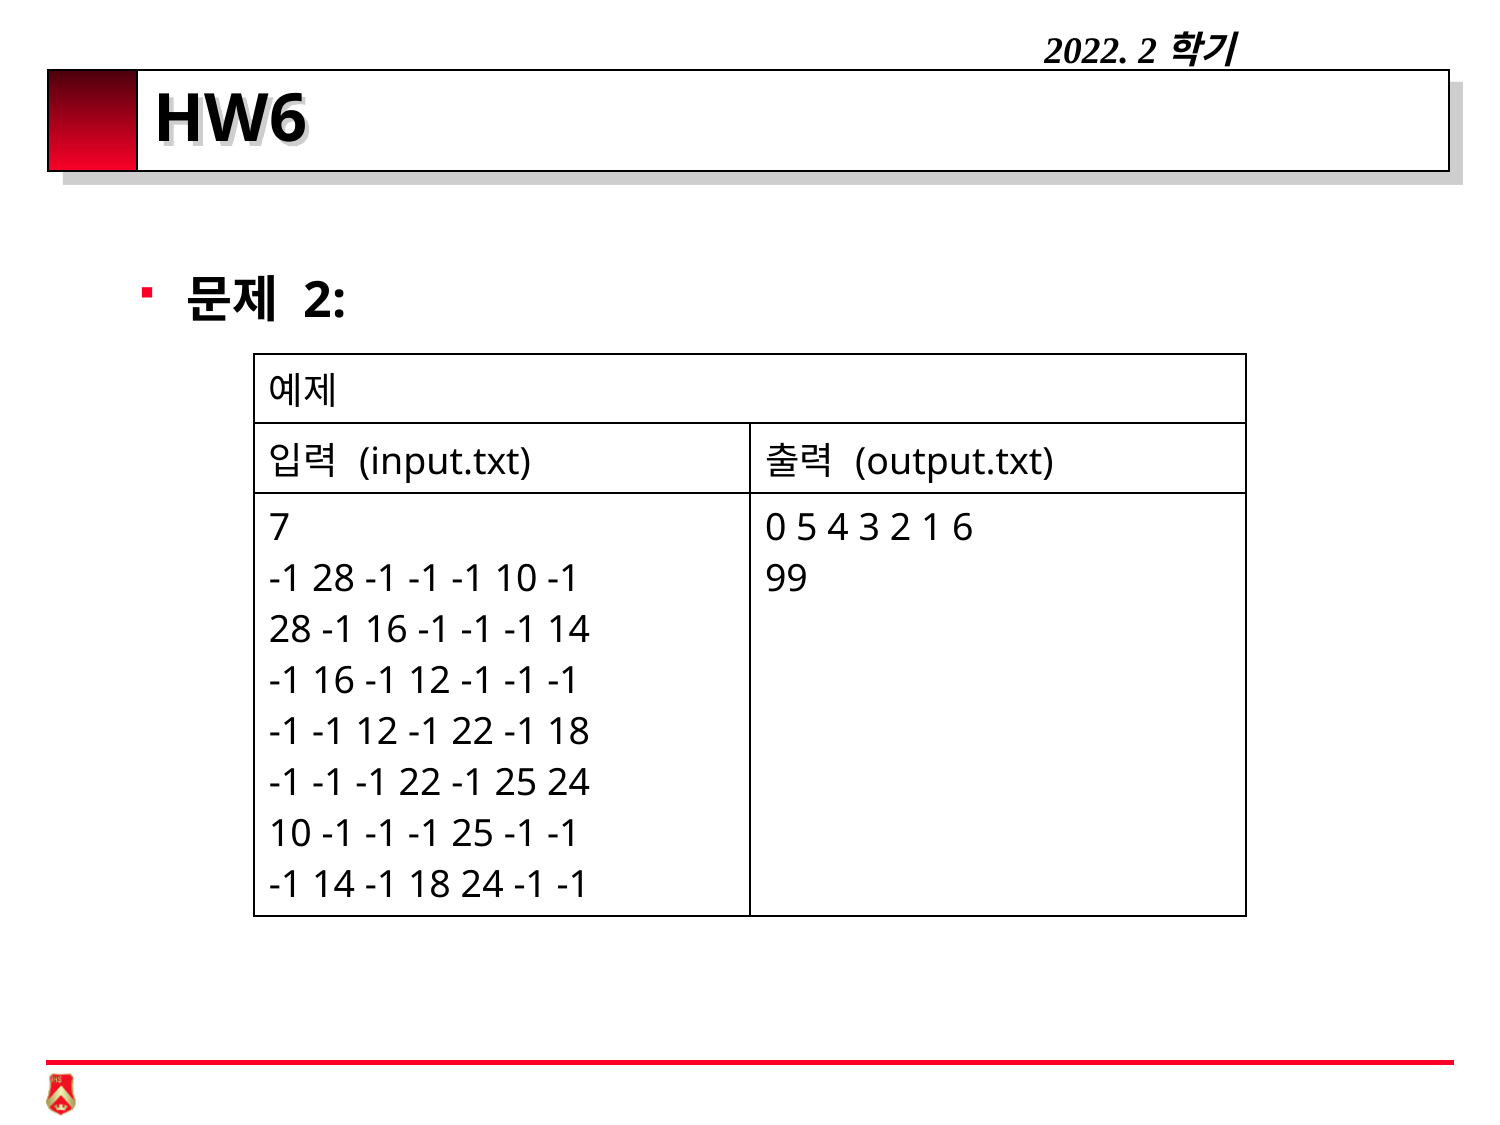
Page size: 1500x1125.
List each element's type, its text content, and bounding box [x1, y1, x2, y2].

table_cell 7 -1 28 -1 -1 -1 10 -1 28 -1 16 -1 -1 -1 14 -1 16 -1 12 -1 -1 -1 -1 -1 12 -1 22 -1 18 -1 -1 -1 22 -1 25 24 10 -1 -1 -1 25 -1 -1 -1 14 -1 18 24 -1 -1 [255, 494, 749, 915]
table_cell 0 5 4 3 2 1 6 99 [751, 494, 1245, 915]
table_header 예제 [255, 355, 1245, 422]
picture [44, 1068, 80, 1119]
title HW6 [138, 65, 1455, 179]
table_cell 출력 (output.txt) [751, 424, 1245, 492]
table_cell 입력 (input.txt) [255, 424, 749, 492]
list 문제 2: [123, 184, 1440, 1048]
